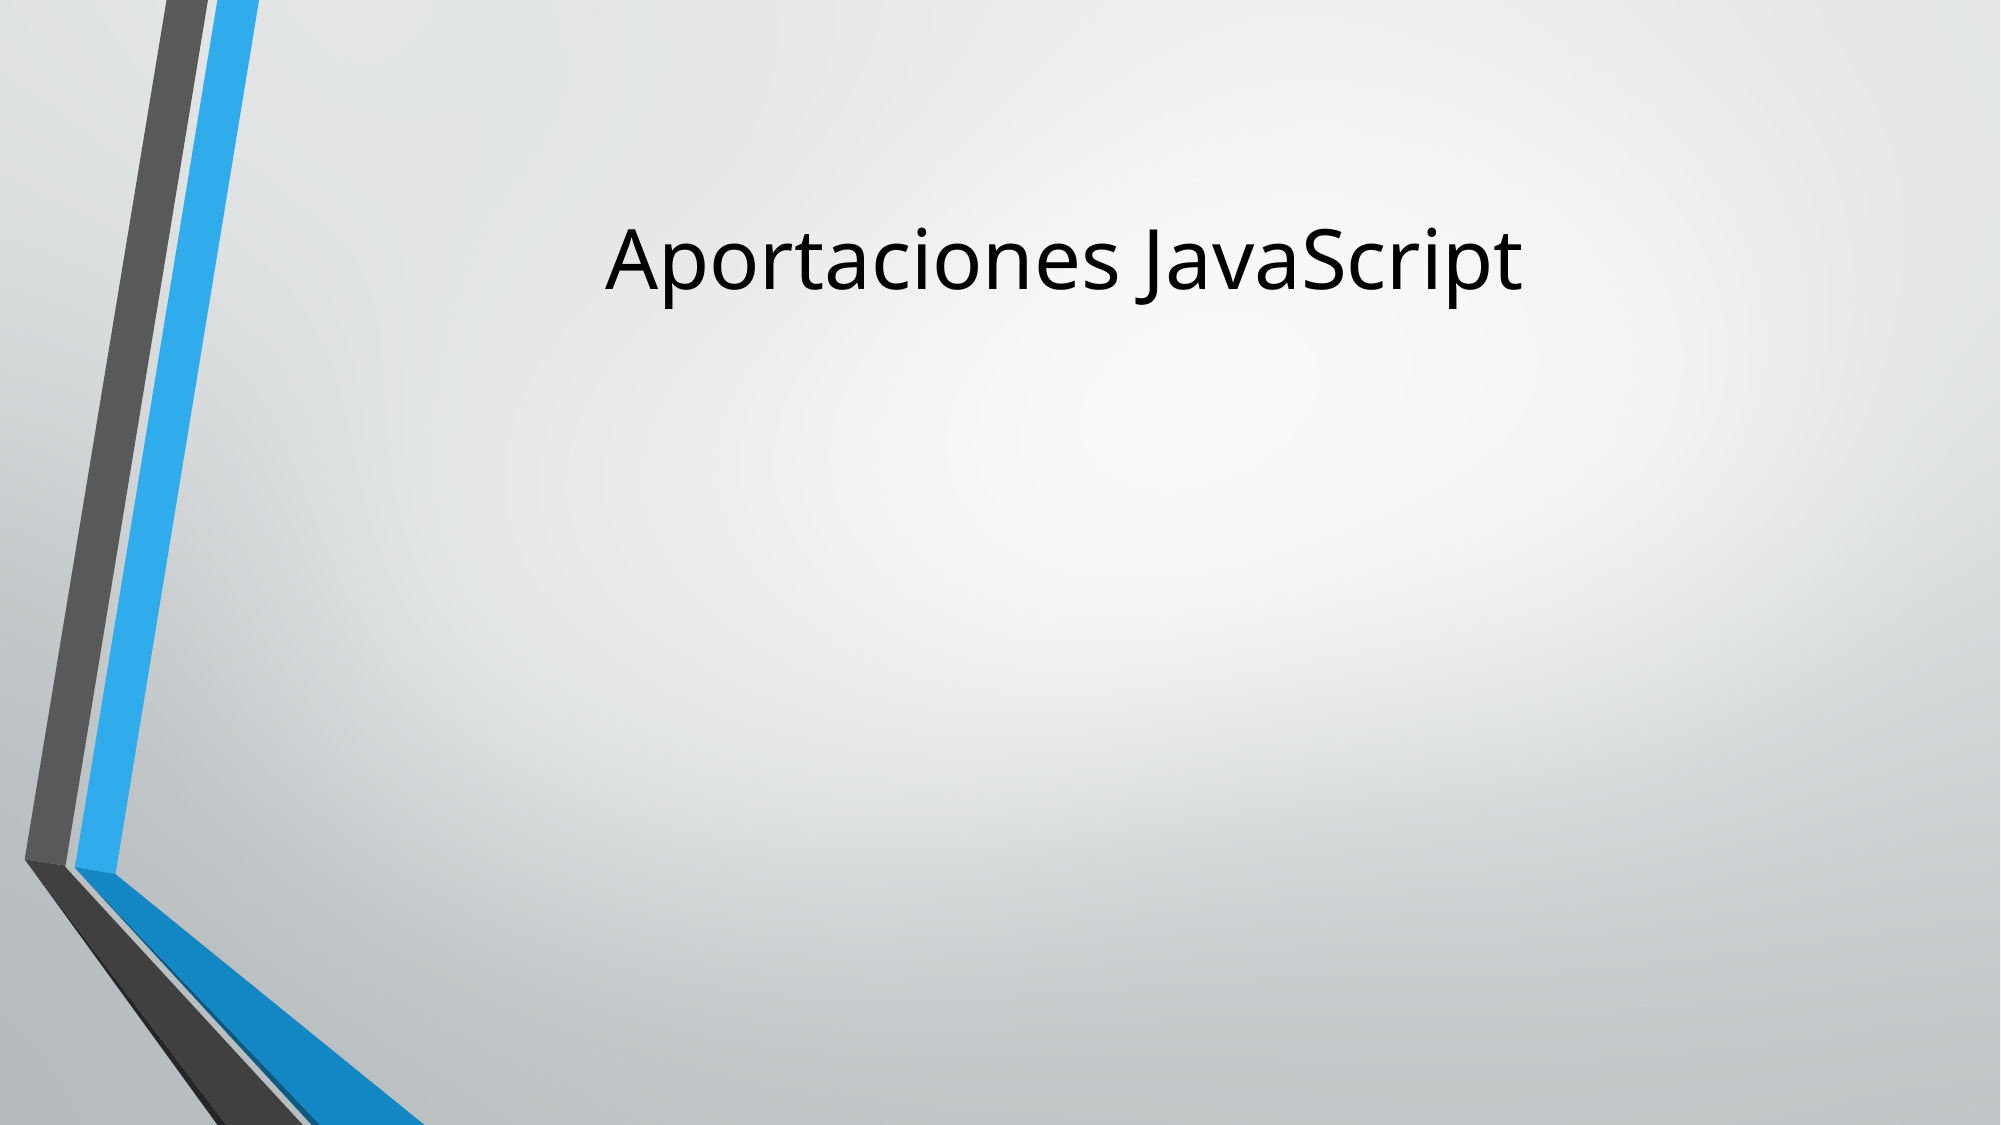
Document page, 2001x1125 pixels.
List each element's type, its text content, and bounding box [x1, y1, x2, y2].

title Aportaciones JavaScript [243, 112, 1887, 400]
